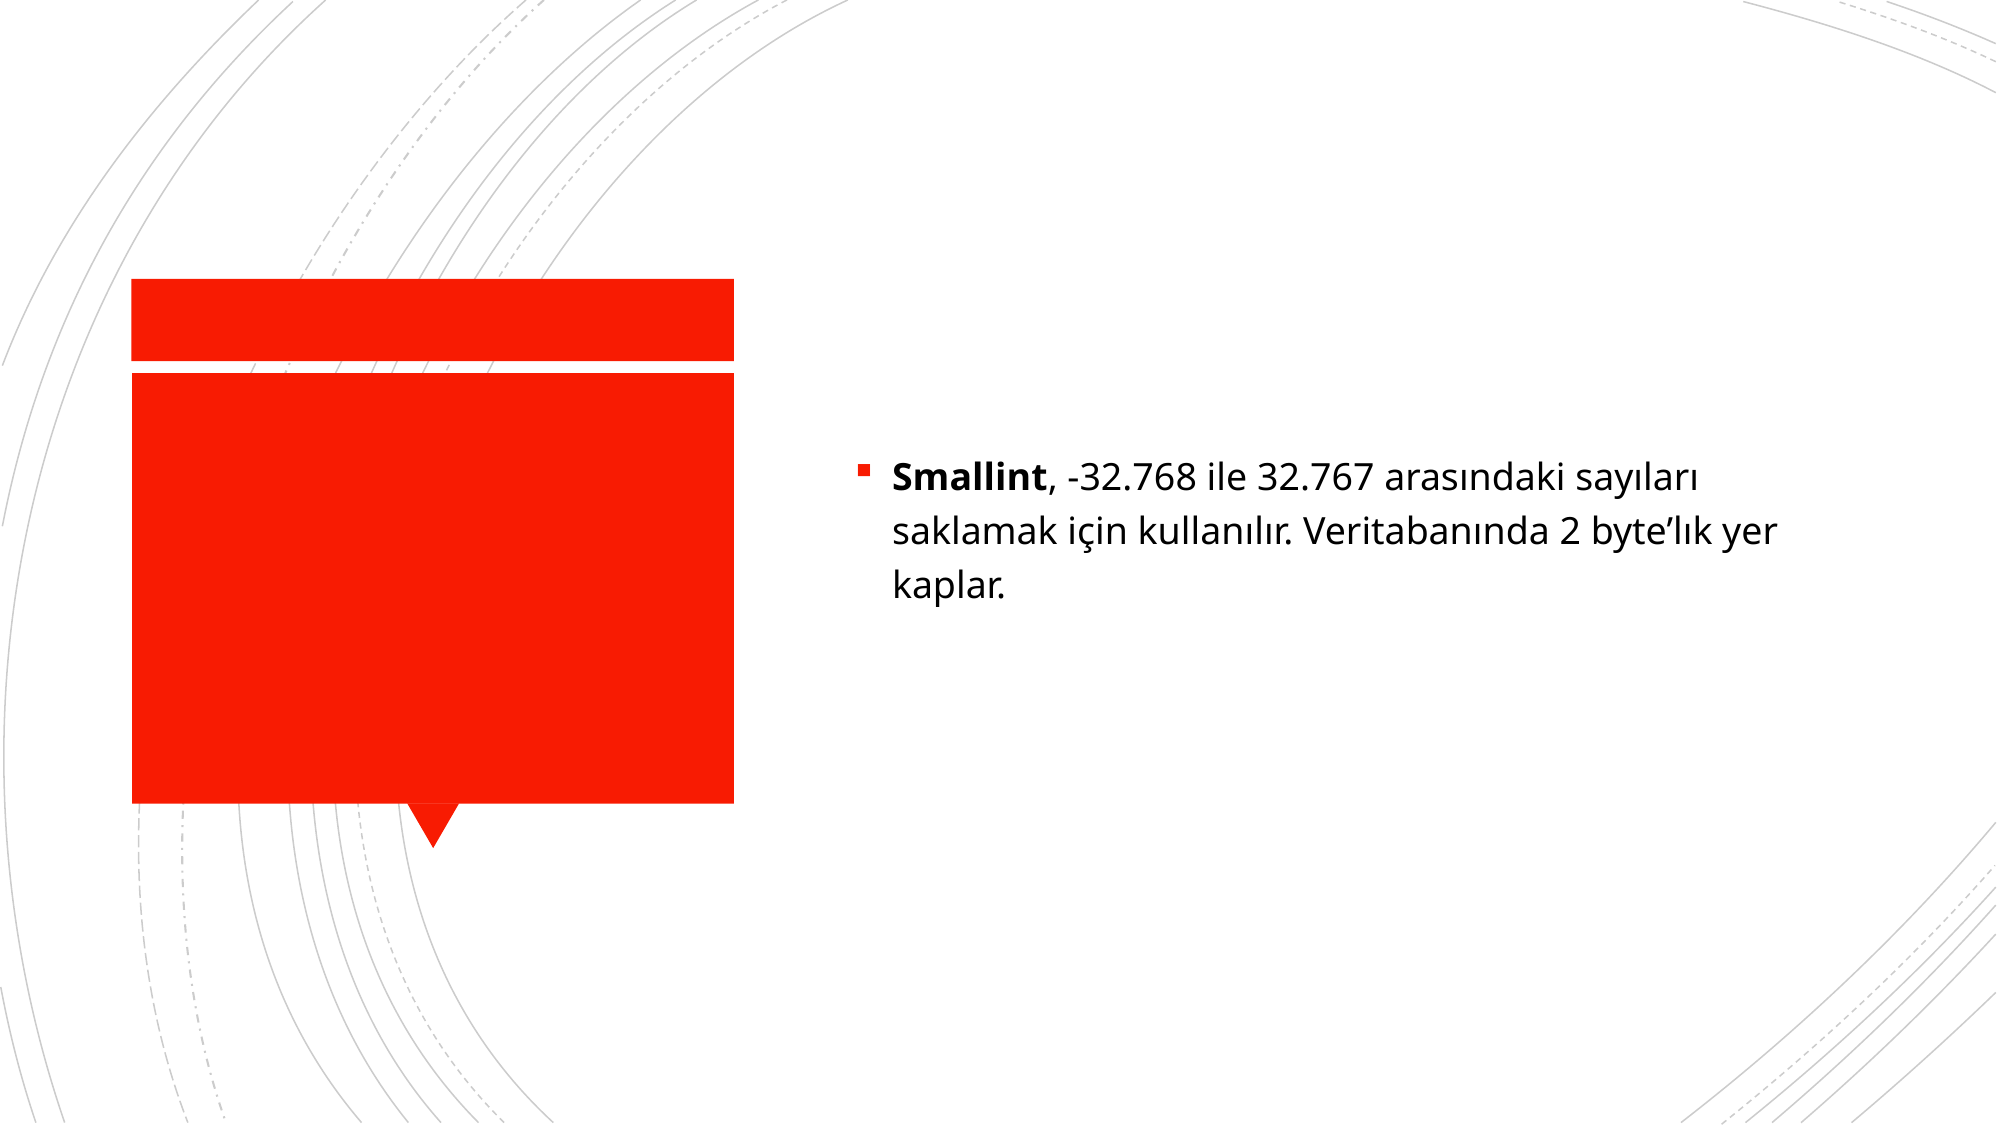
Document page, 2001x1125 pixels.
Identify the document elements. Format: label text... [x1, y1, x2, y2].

list Smallint, -32.768 ile 32.767 arasındaki sayıları saklamak için kullanılır. Veritabanında 2 byte’lık yer kaplar. [839, 131, 1871, 993]
